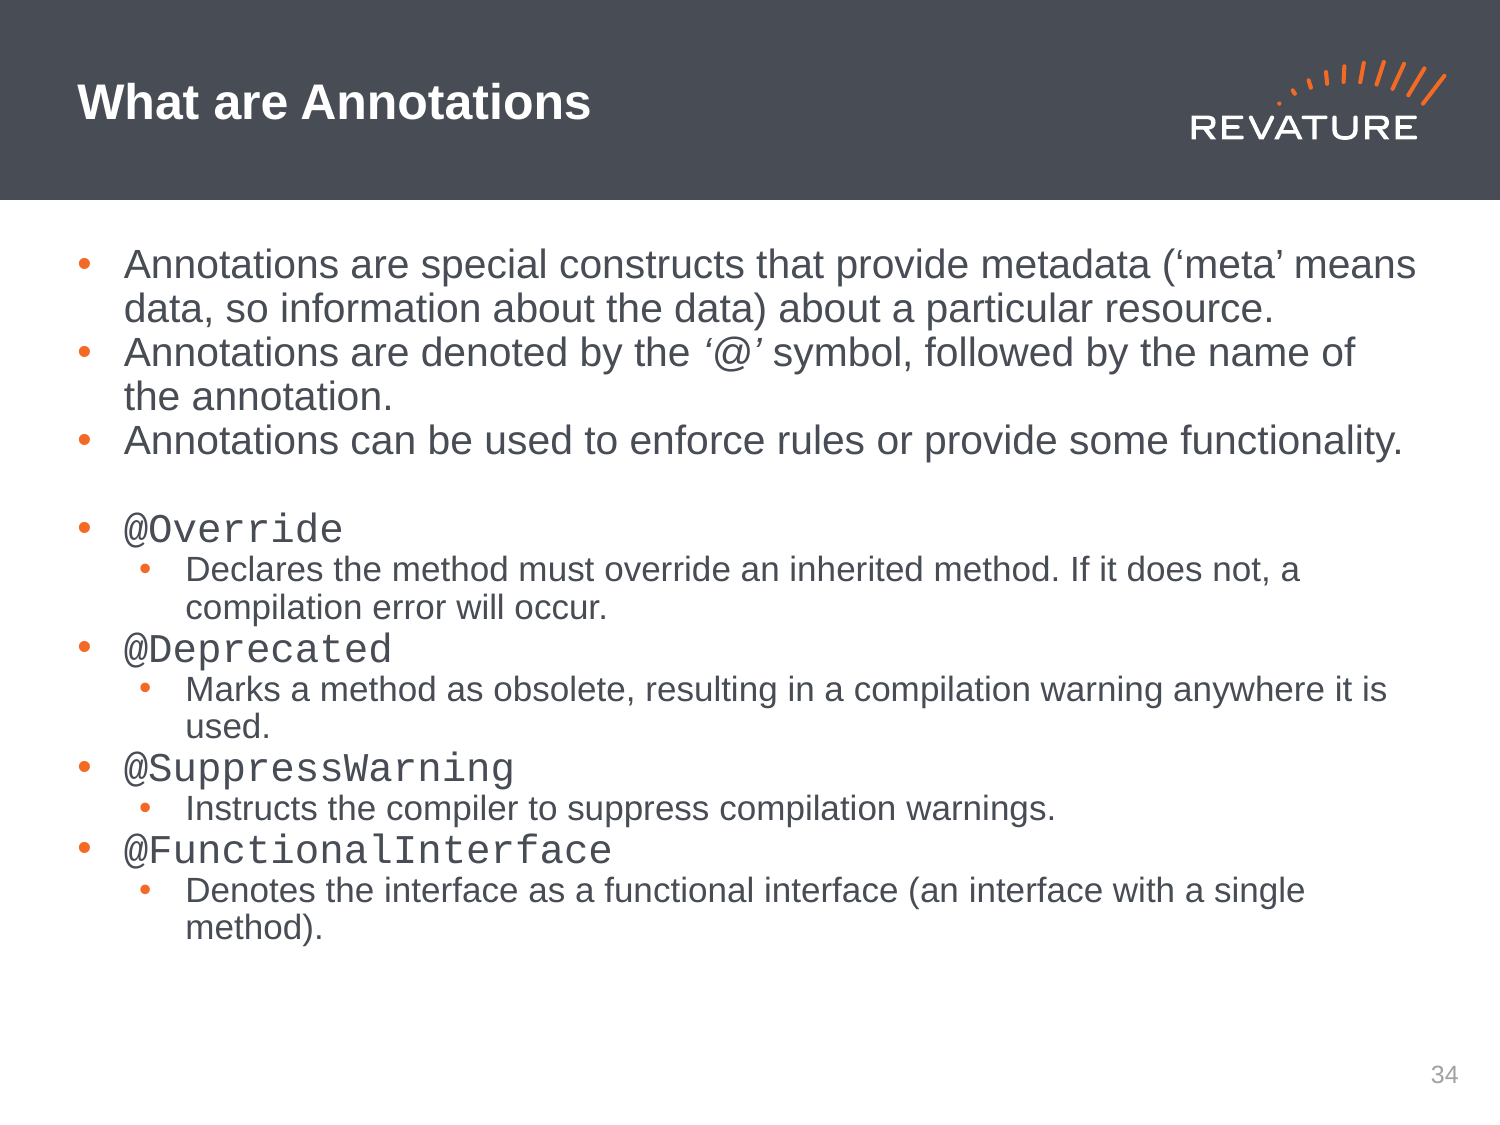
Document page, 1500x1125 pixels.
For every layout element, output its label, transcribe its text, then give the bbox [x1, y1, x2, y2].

title What are Annotations [62, 0, 1084, 200]
slide_number 33 [1332, 1043, 1474, 1104]
list Annotations are special constructs that provide metadata (‘meta’ means data, so information about the data) about a particular resource. Annotations are denoted by the ‘@’ symbol, followed by the name of the annotation. Annotations can be used to enforce rules or provide some functionality. @Override Declares the method must override an inherited method. If it does not, a compilation error will occur. @Deprecated Marks a method as obsolete, resulting in a compilation warning anywhere it is used. @SuppressWarning Instructs the compiler to suppress compilation warnings. @FunctionalInterface Denotes the interface as a functional interface (an interface with a single method). [62, 235, 1438, 1037]
